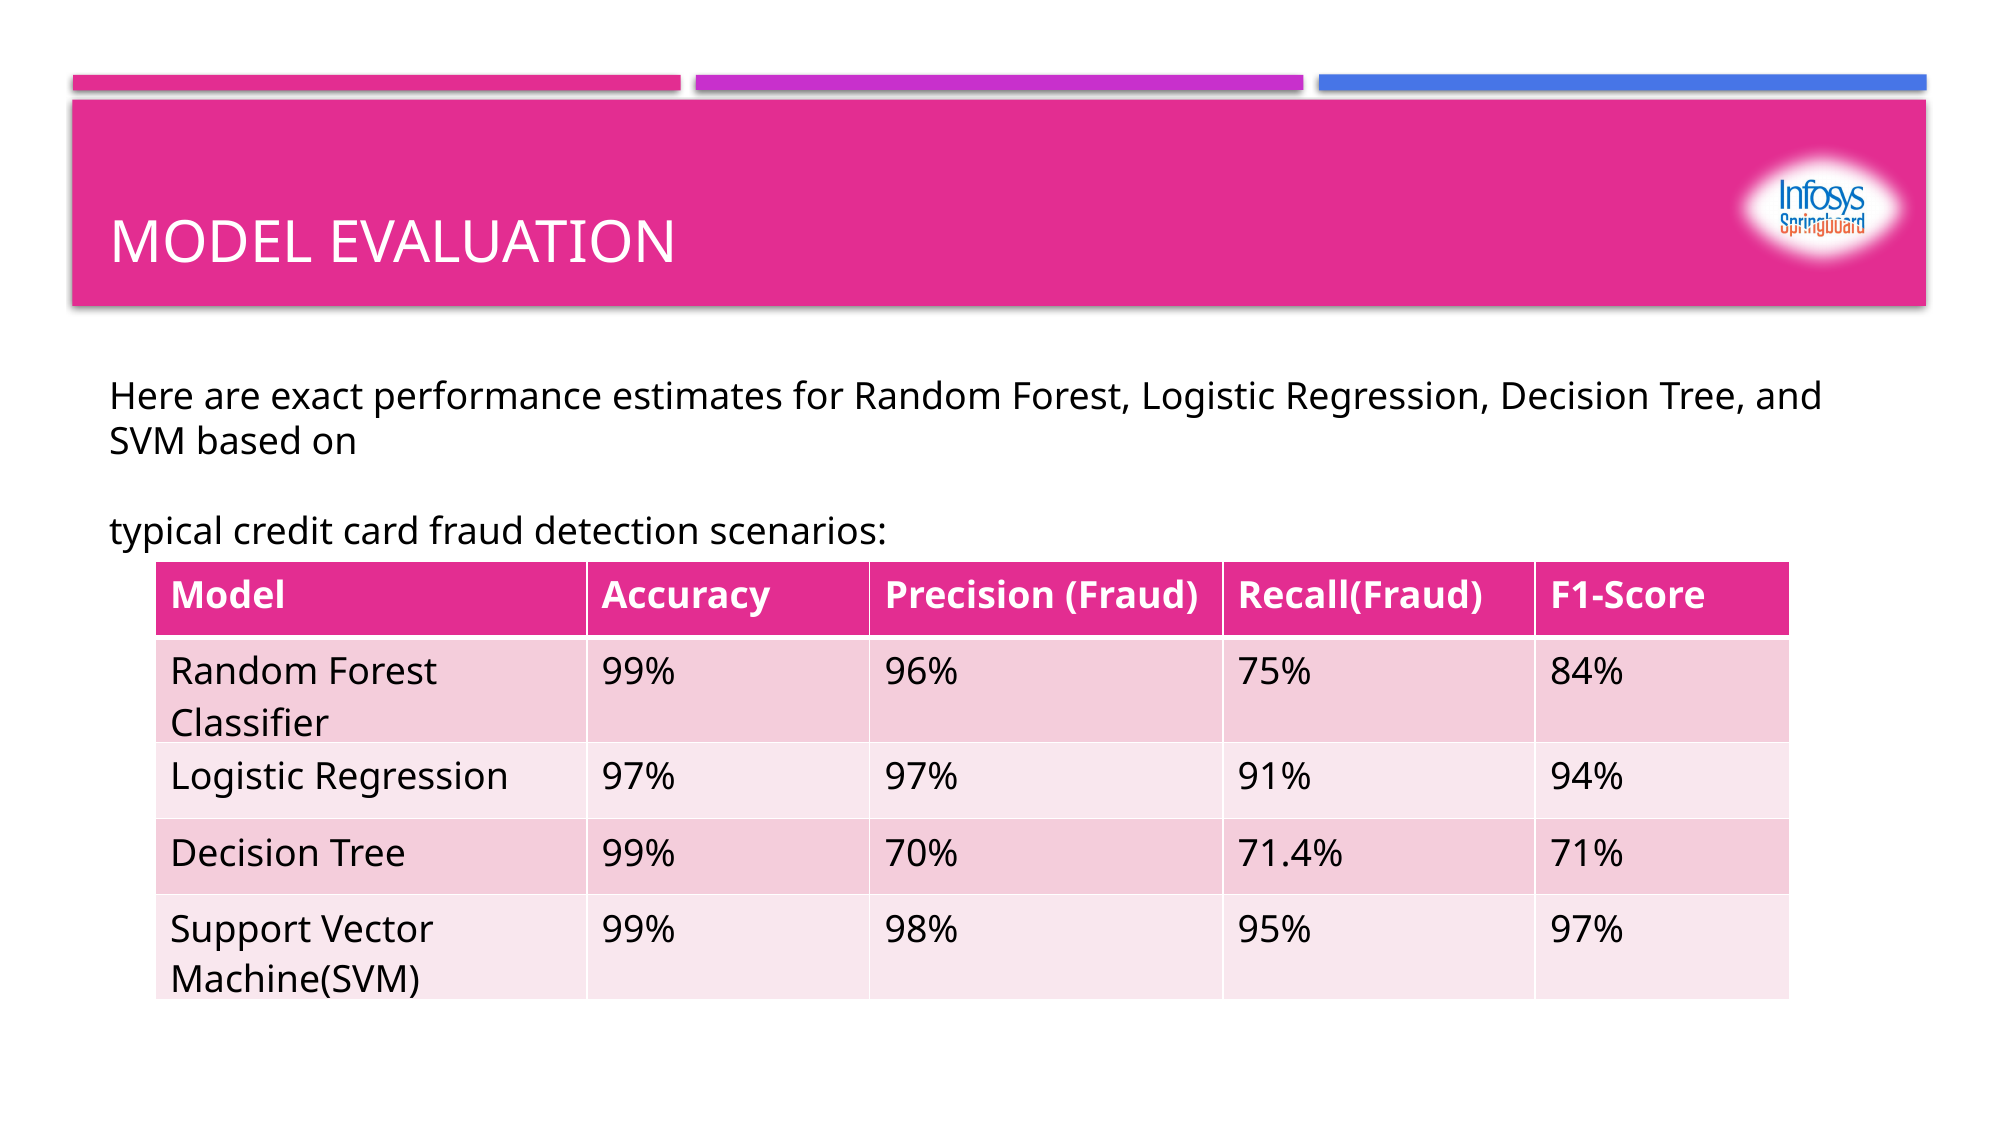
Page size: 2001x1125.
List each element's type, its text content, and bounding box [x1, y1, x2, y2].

picture [1721, 139, 1924, 278]
table_cell Random Forest Classifier [156, 640, 586, 742]
table_cell Support Vector Machine(SVM) [156, 895, 586, 999]
table_cell 97% [1536, 895, 1789, 999]
table_cell 97% [870, 743, 1222, 818]
table_cell 84% [1536, 640, 1789, 742]
table_cell 96% [870, 640, 1222, 742]
table_cell 97% [588, 743, 869, 818]
table_header Accuracy [588, 562, 869, 635]
table_cell 75% [1224, 640, 1534, 742]
table_header F1-Score [1536, 562, 1789, 635]
table_header Recall(Fraud) [1224, 562, 1534, 635]
table_cell Decision Tree [156, 819, 586, 894]
table_cell Logistic Regression [156, 743, 586, 818]
table_cell 95% [1224, 895, 1534, 999]
table_header Precision (Fraud) [870, 562, 1222, 635]
text_box Here are exact performance estimates for Random Forest, Logistic Regression, Decision Tree, and SVM based on typical credit card fraud detection scenarios: [94, 364, 1904, 605]
table_cell 70% [870, 819, 1222, 894]
table_cell 98% [870, 895, 1222, 999]
table_cell 99% [588, 895, 869, 999]
table_cell 94% [1536, 743, 1789, 818]
title Model evaluation [94, 119, 1904, 282]
table_cell 99% [588, 640, 869, 742]
table_cell 71% [1536, 819, 1789, 894]
table_cell 99% [588, 819, 869, 894]
table_header Model [156, 562, 586, 635]
table_cell 91% [1224, 743, 1534, 818]
table_cell 71.4% [1224, 819, 1534, 894]
